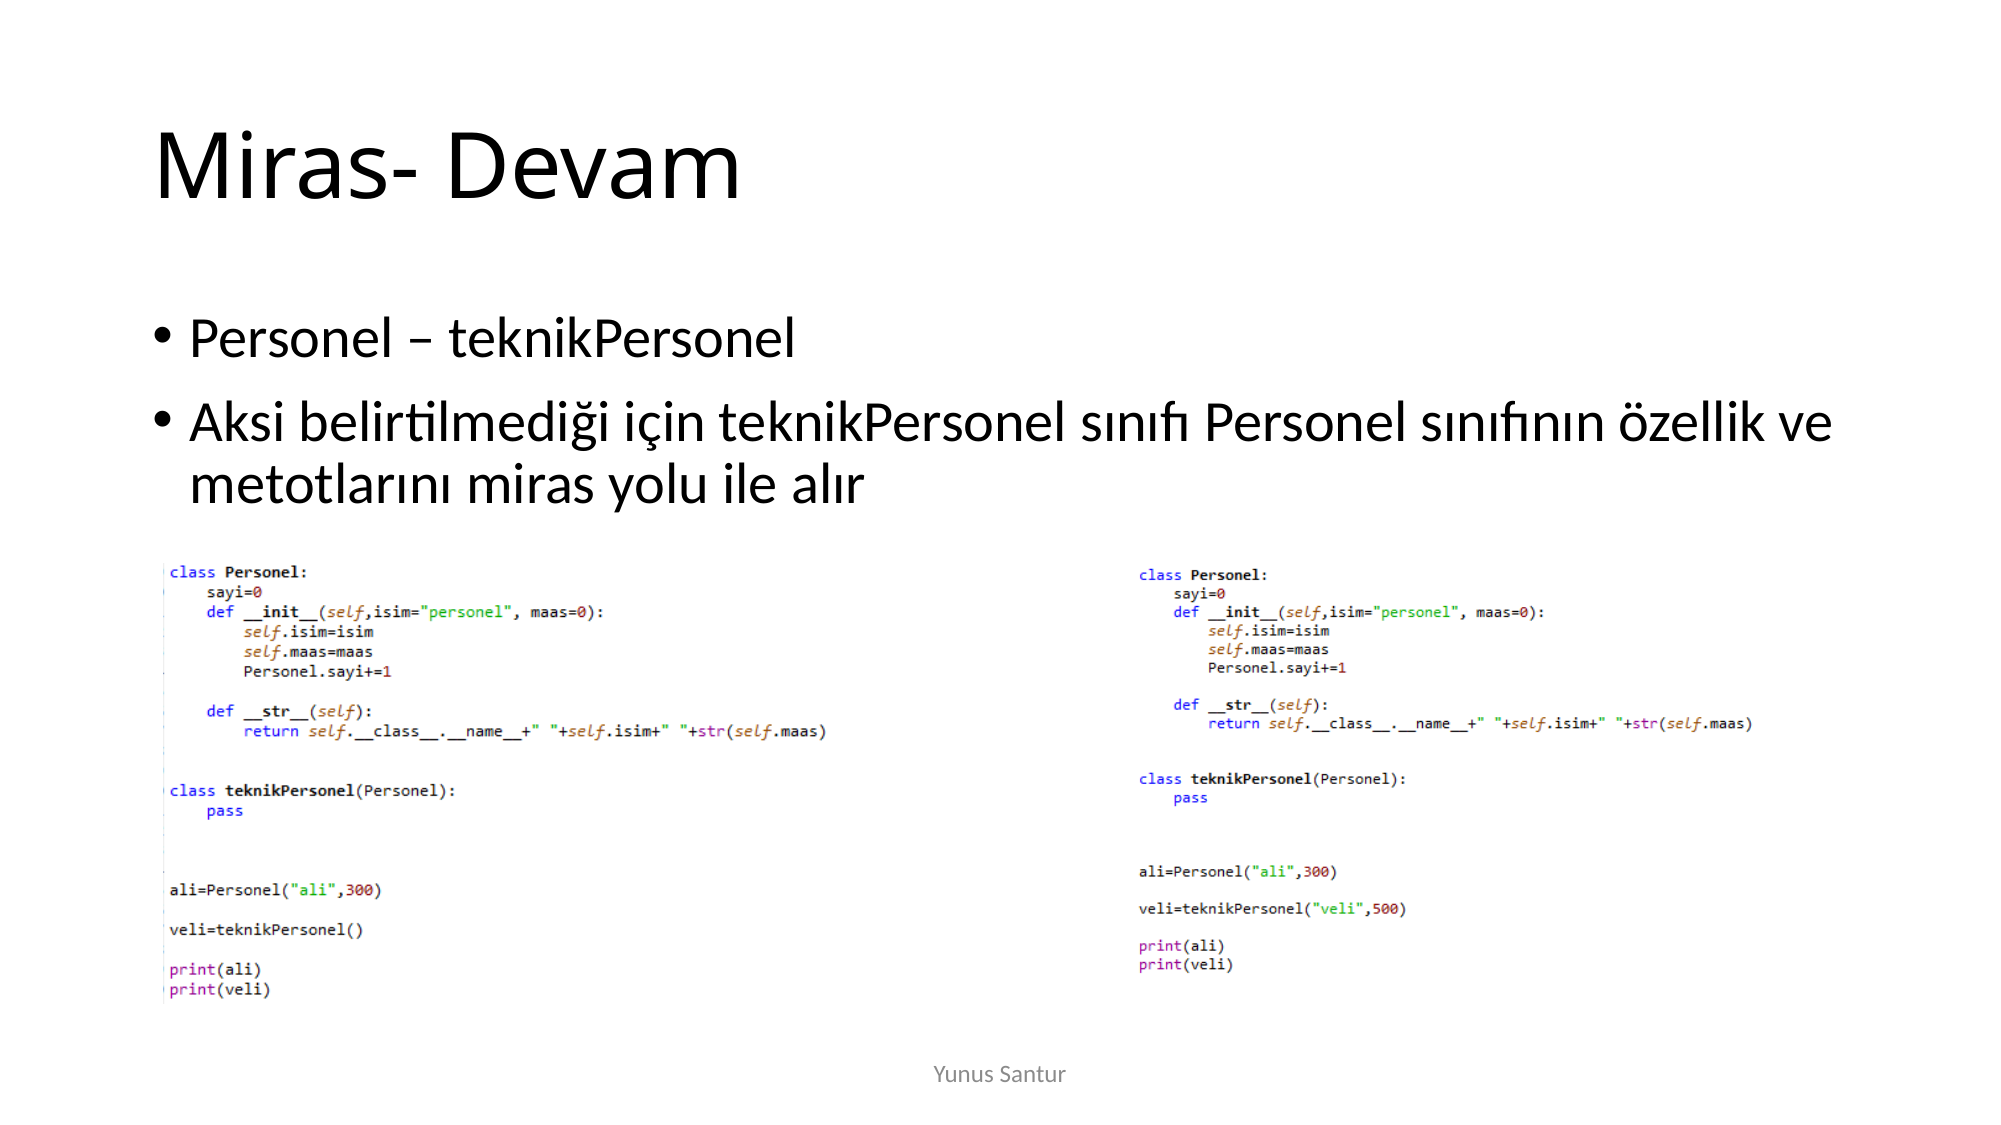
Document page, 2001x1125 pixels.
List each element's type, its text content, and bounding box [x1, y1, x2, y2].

picture [1134, 564, 1762, 983]
list Personel – teknikPersonel Aksi belirtilmediği için teknikPersonel sınıfı Personel sınıfının özellik ve metotlarını miras yolu ile alır [137, 299, 1863, 1014]
picture [163, 563, 830, 1004]
title Miras- Devam [137, 59, 1863, 278]
footer Yunus Santur [662, 1042, 1338, 1103]
